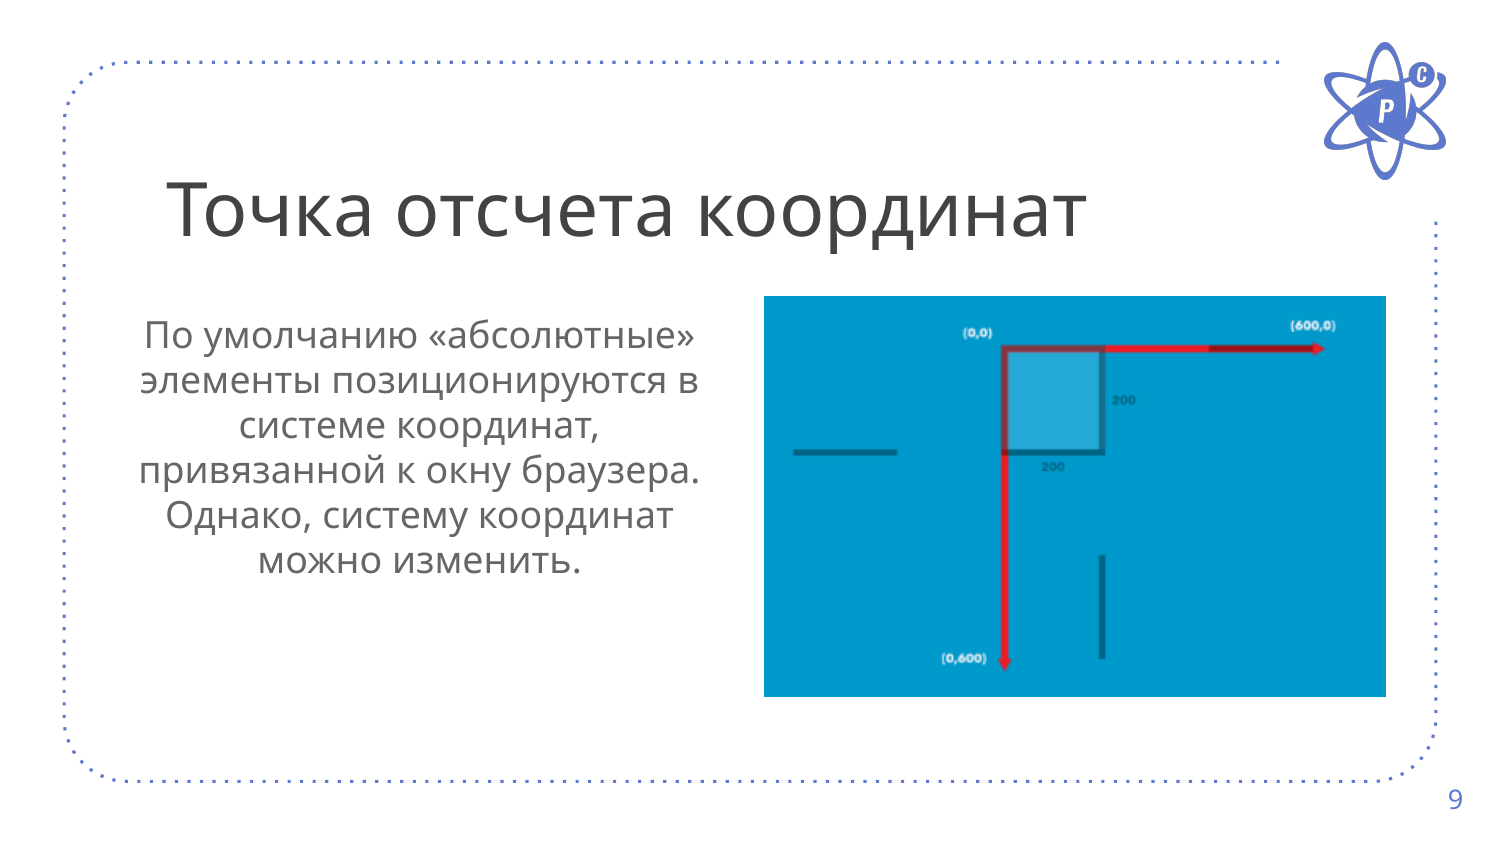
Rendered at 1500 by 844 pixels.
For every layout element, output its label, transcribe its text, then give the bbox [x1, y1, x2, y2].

picture [1324, 42, 1446, 180]
picture [963, 328, 992, 339]
picture [1291, 321, 1335, 331]
picture [999, 343, 1324, 671]
slide_number 9 [1411, 753, 1500, 844]
title Точка отсчета координат [151, 146, 1309, 287]
list По умолчанию «абсолютные» элементы позиционируются в системе координат, привязанной к окну браузера. Однако, систему координат можно изменить. [77, 296, 744, 729]
picture [942, 653, 986, 665]
